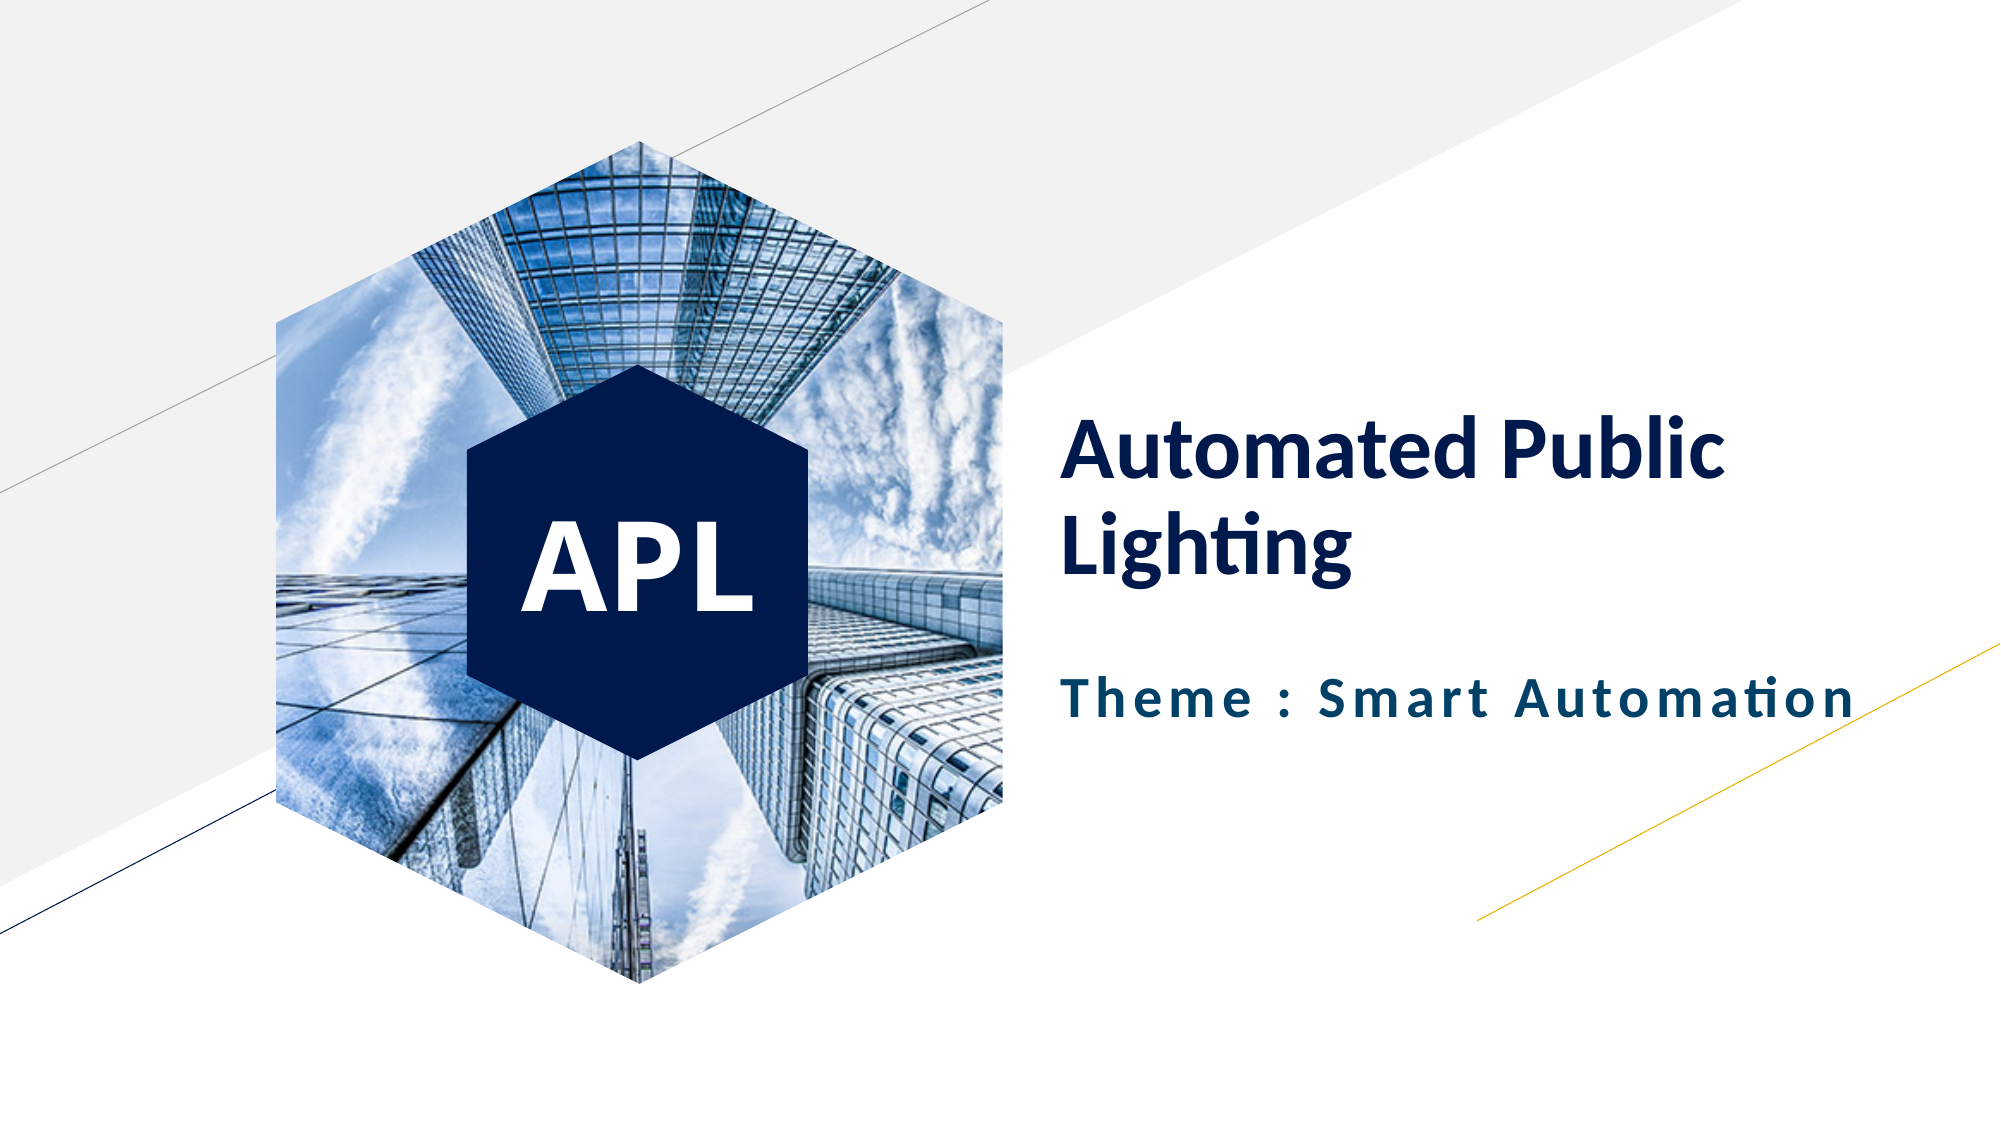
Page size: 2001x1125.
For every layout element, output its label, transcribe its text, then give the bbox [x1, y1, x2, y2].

subtitle Theme : Smart Automation [1045, 651, 1895, 859]
title Automated Public Lighting [1045, 329, 1842, 595]
picture [276, 141, 1003, 984]
